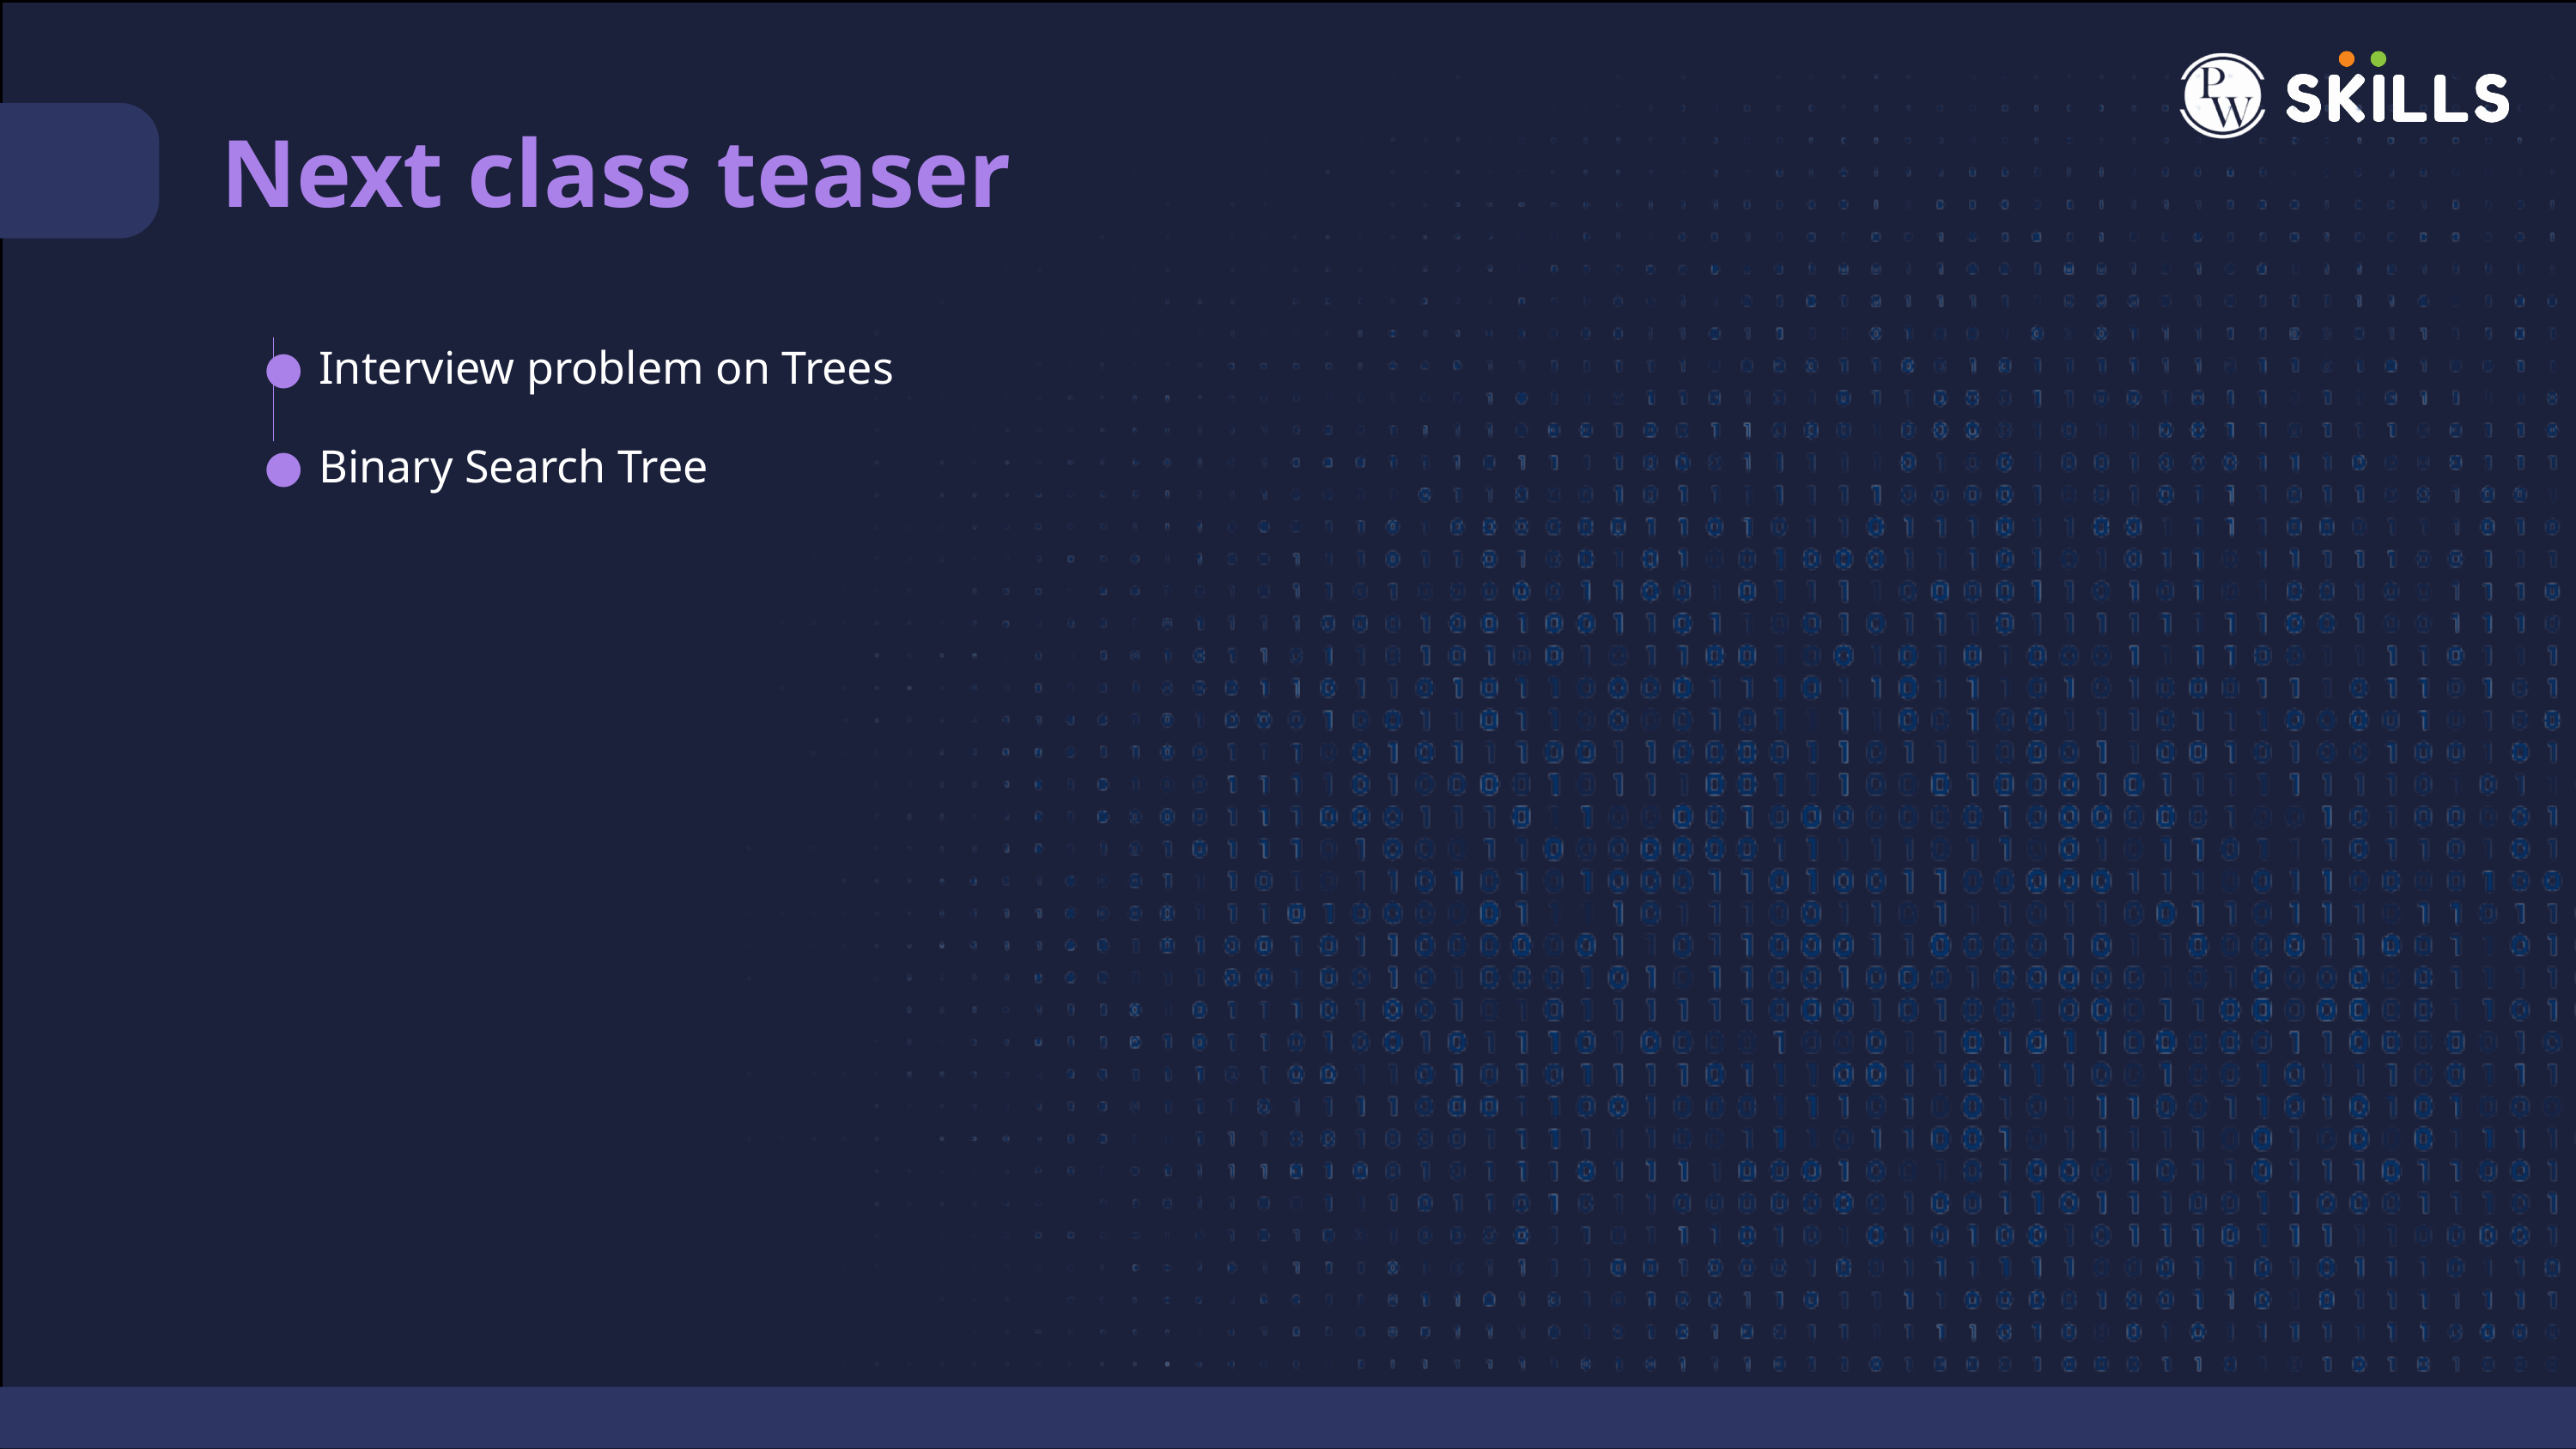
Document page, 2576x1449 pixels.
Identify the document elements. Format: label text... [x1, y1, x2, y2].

picture [716, 0, 2576, 1375]
text_box Interview problem on Trees Binary Search Tree [241, 300, 2014, 505]
text_box Next class teaser [221, 114, 2171, 227]
